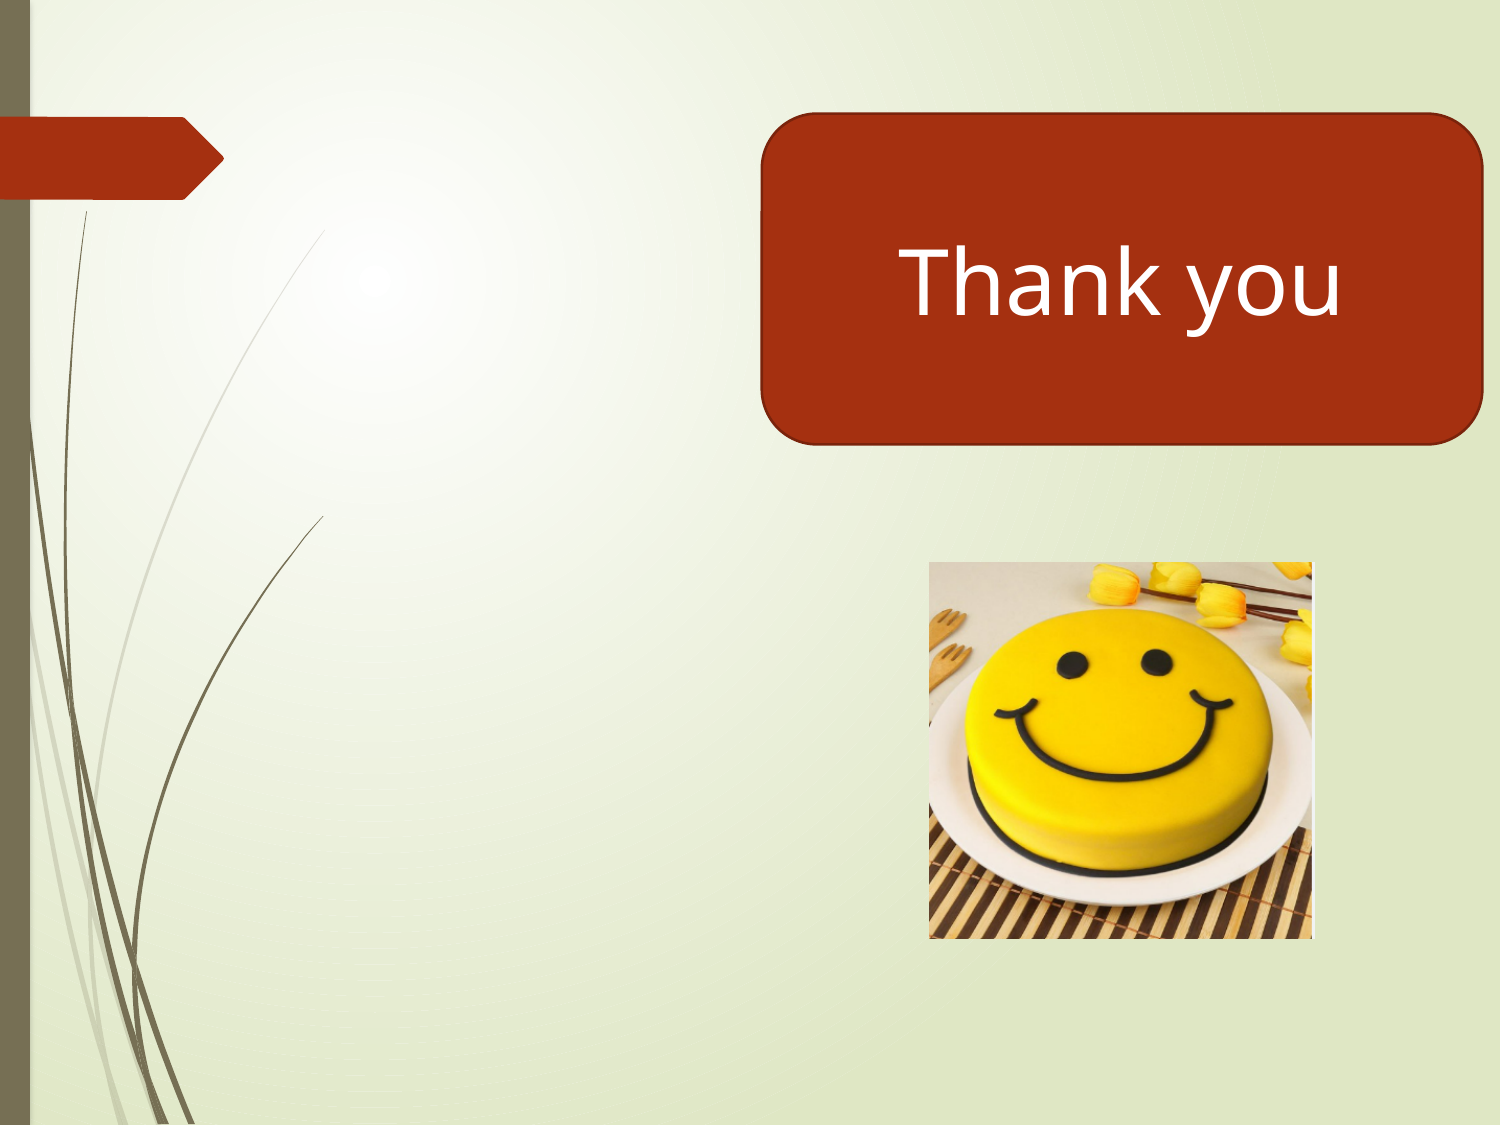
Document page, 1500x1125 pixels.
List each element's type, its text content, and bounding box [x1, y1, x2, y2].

picture [929, 562, 1315, 939]
text_box Thank you [760, 112, 1484, 446]
